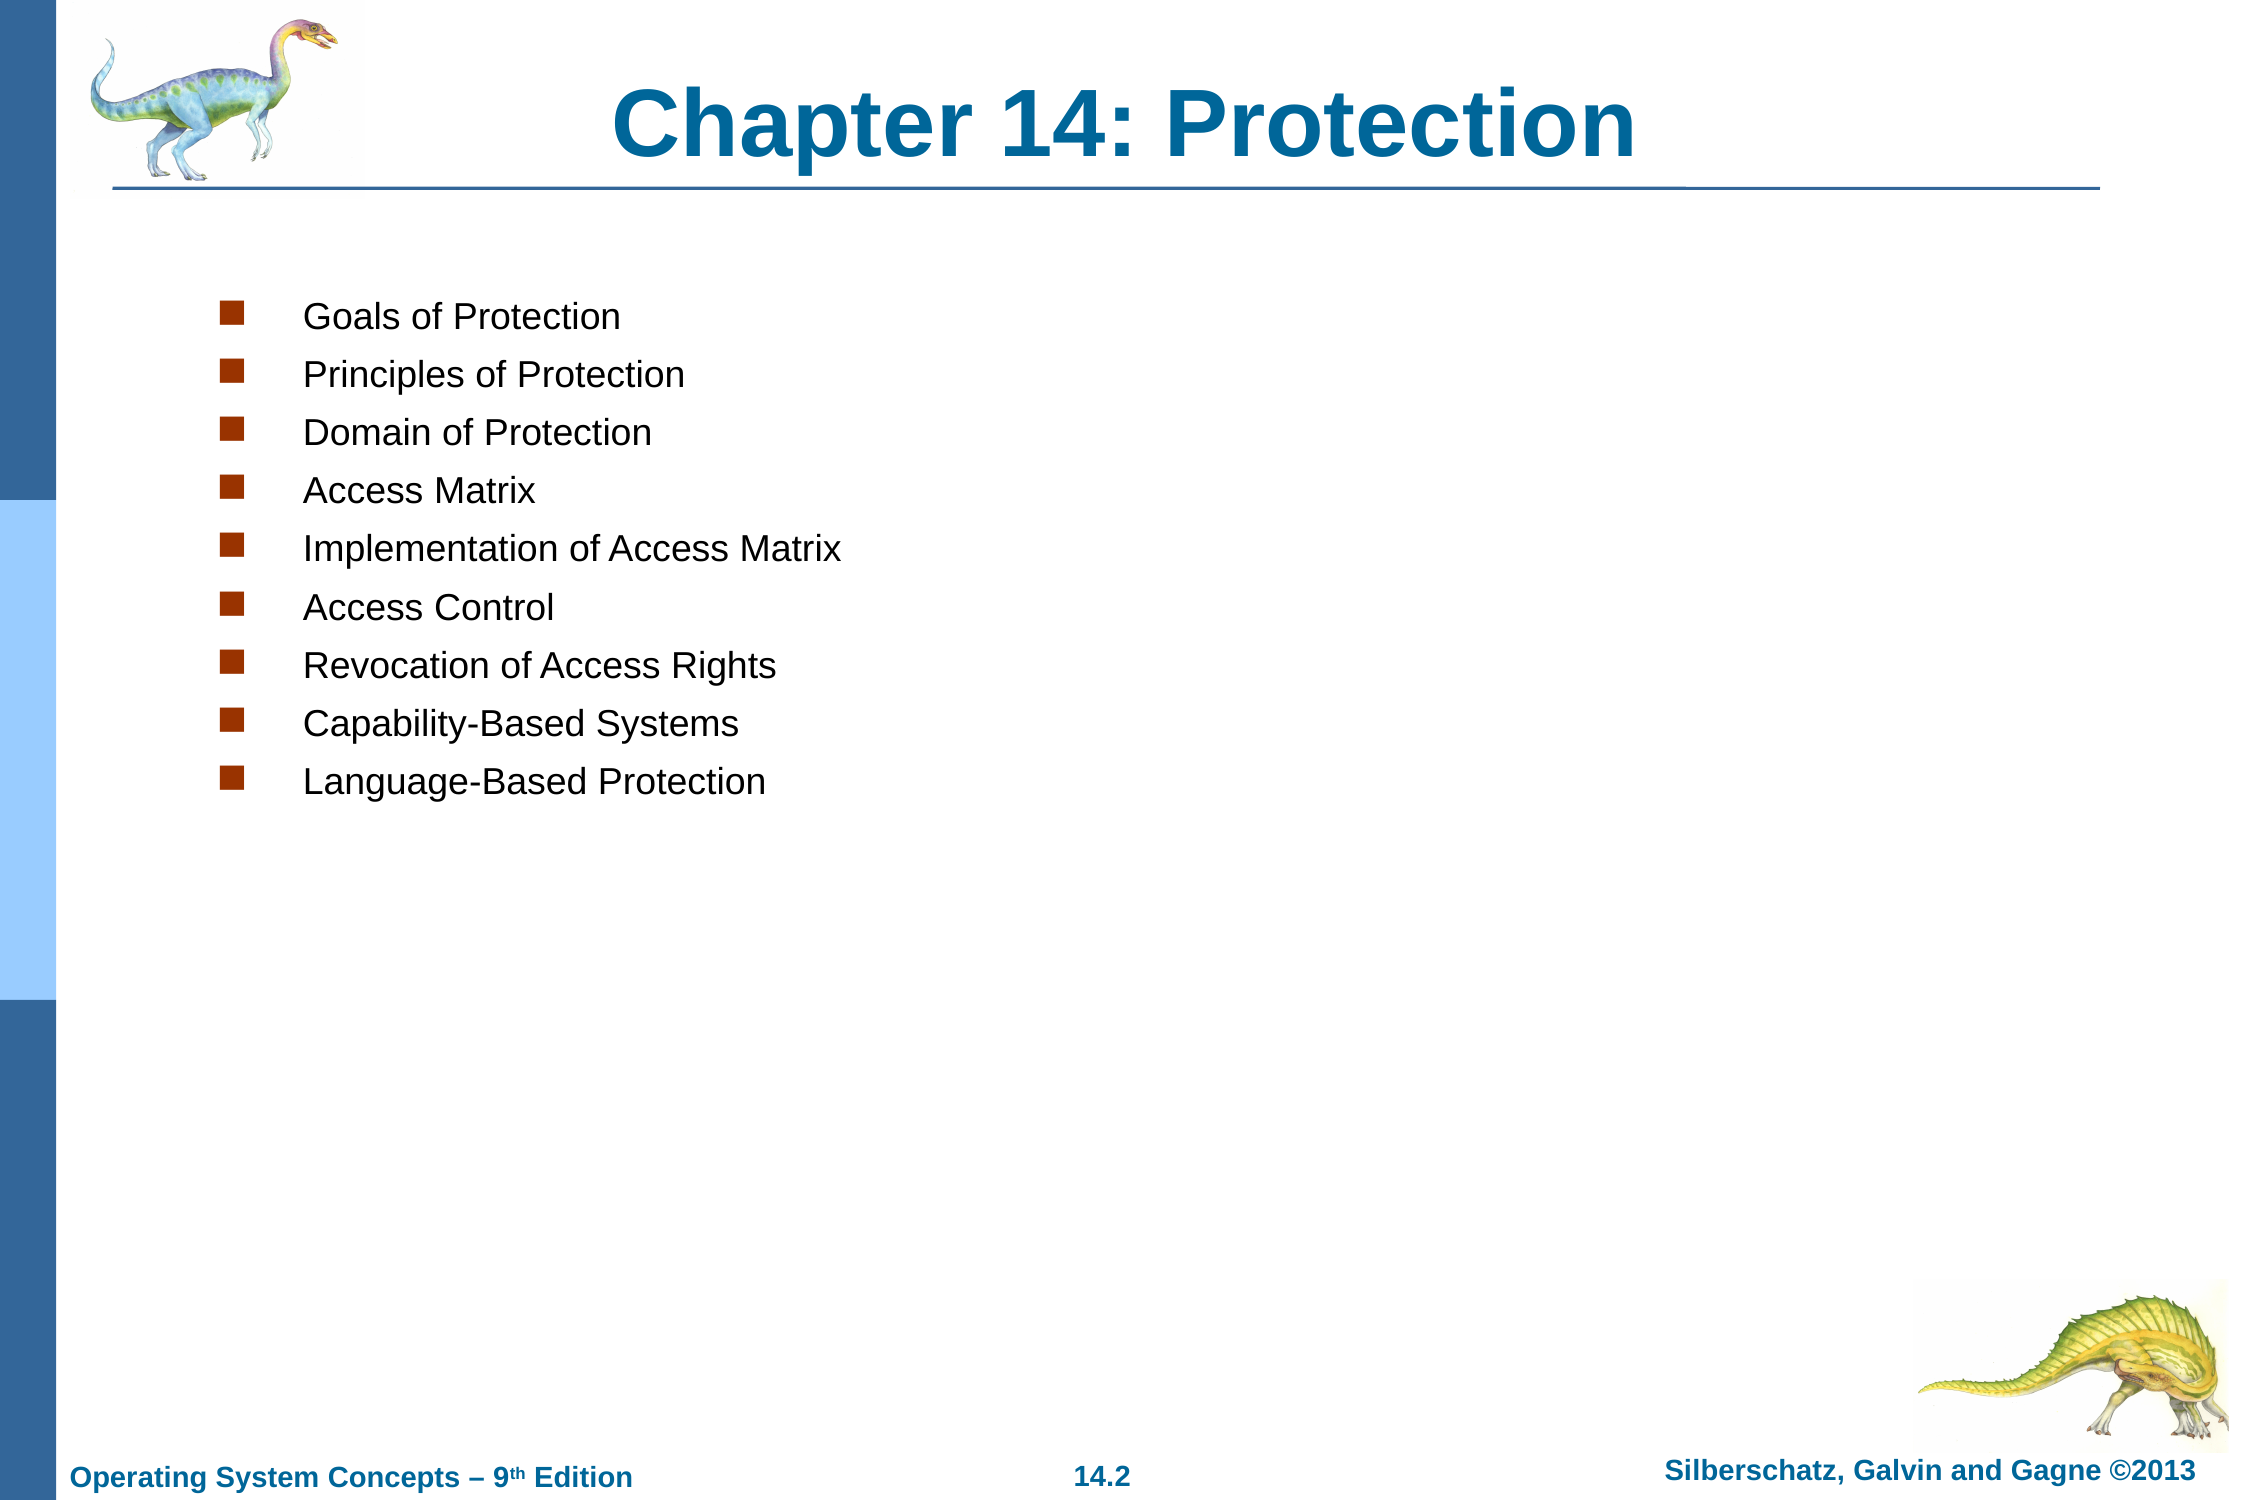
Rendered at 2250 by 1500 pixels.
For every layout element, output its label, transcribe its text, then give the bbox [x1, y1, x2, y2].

title Chapter 14: Protection [112, 60, 2138, 187]
picture [1913, 1279, 2229, 1453]
list Goals of Protection Principles of Protection Domain of Protection Access Matrix Implementation of Access Matrix Access Control Revocation of Access Rights Capability-Based Systems Language-Based Protection [201, 281, 2011, 1262]
picture [70, 0, 365, 199]
